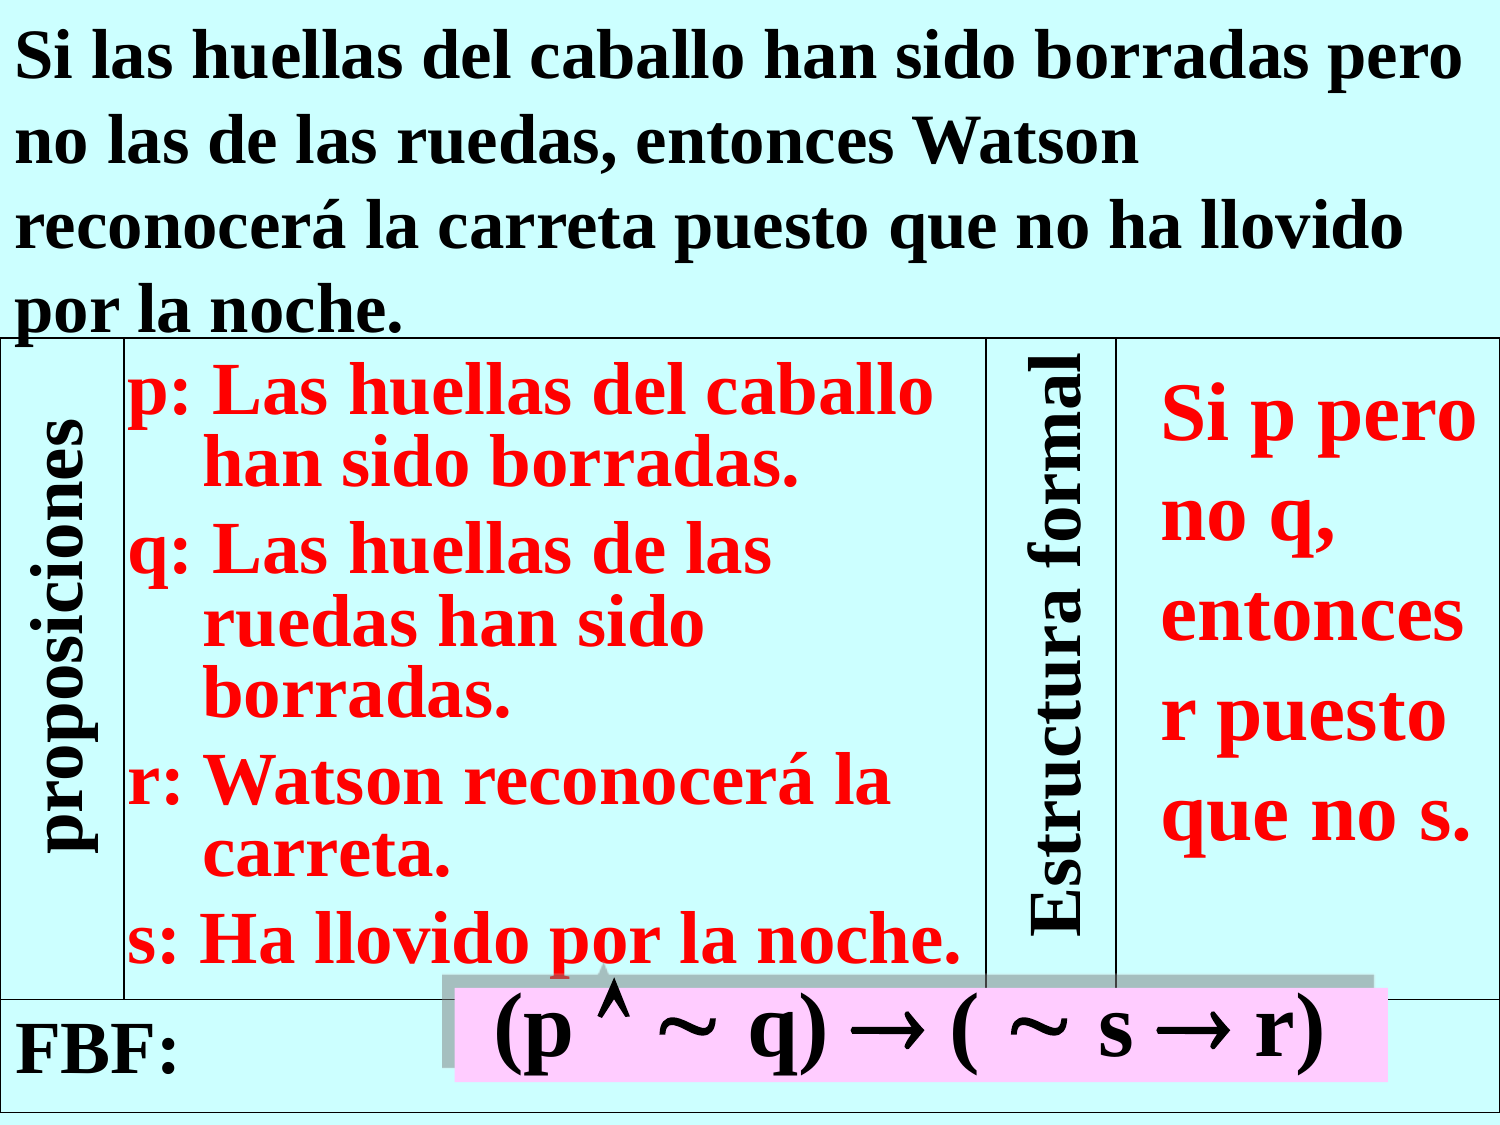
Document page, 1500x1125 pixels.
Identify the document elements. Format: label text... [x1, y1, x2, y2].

text_box Si p pero no q, entonces r puesto que no s. [1145, 350, 1500, 941]
table_header [987, 339, 1115, 973]
table_header [1117, 339, 1499, 999]
text_box p: Las huellas del caballo han sido borradas. q: Las huellas de las ruedas han sido borradas. r: Watson reconocerá la carreta. s: Ha llovido por la noche. [112, 350, 987, 1012]
text_box Si las huellas del caballo han sido borradas pero no las de las ruedas, entonces Watson reconocerá la carreta puesto que no ha llovido por la noche. [0, 0, 1500, 327]
text_box (p   q)  (  s  r) [454, 987, 1388, 1083]
text_box proposiciones [0, 327, 105, 870]
table_header [125, 339, 985, 350]
table_cell FBF: [1, 1000, 1499, 1112]
table_header [1, 339, 123, 999]
text_box Estructura formal [998, 327, 1103, 953]
